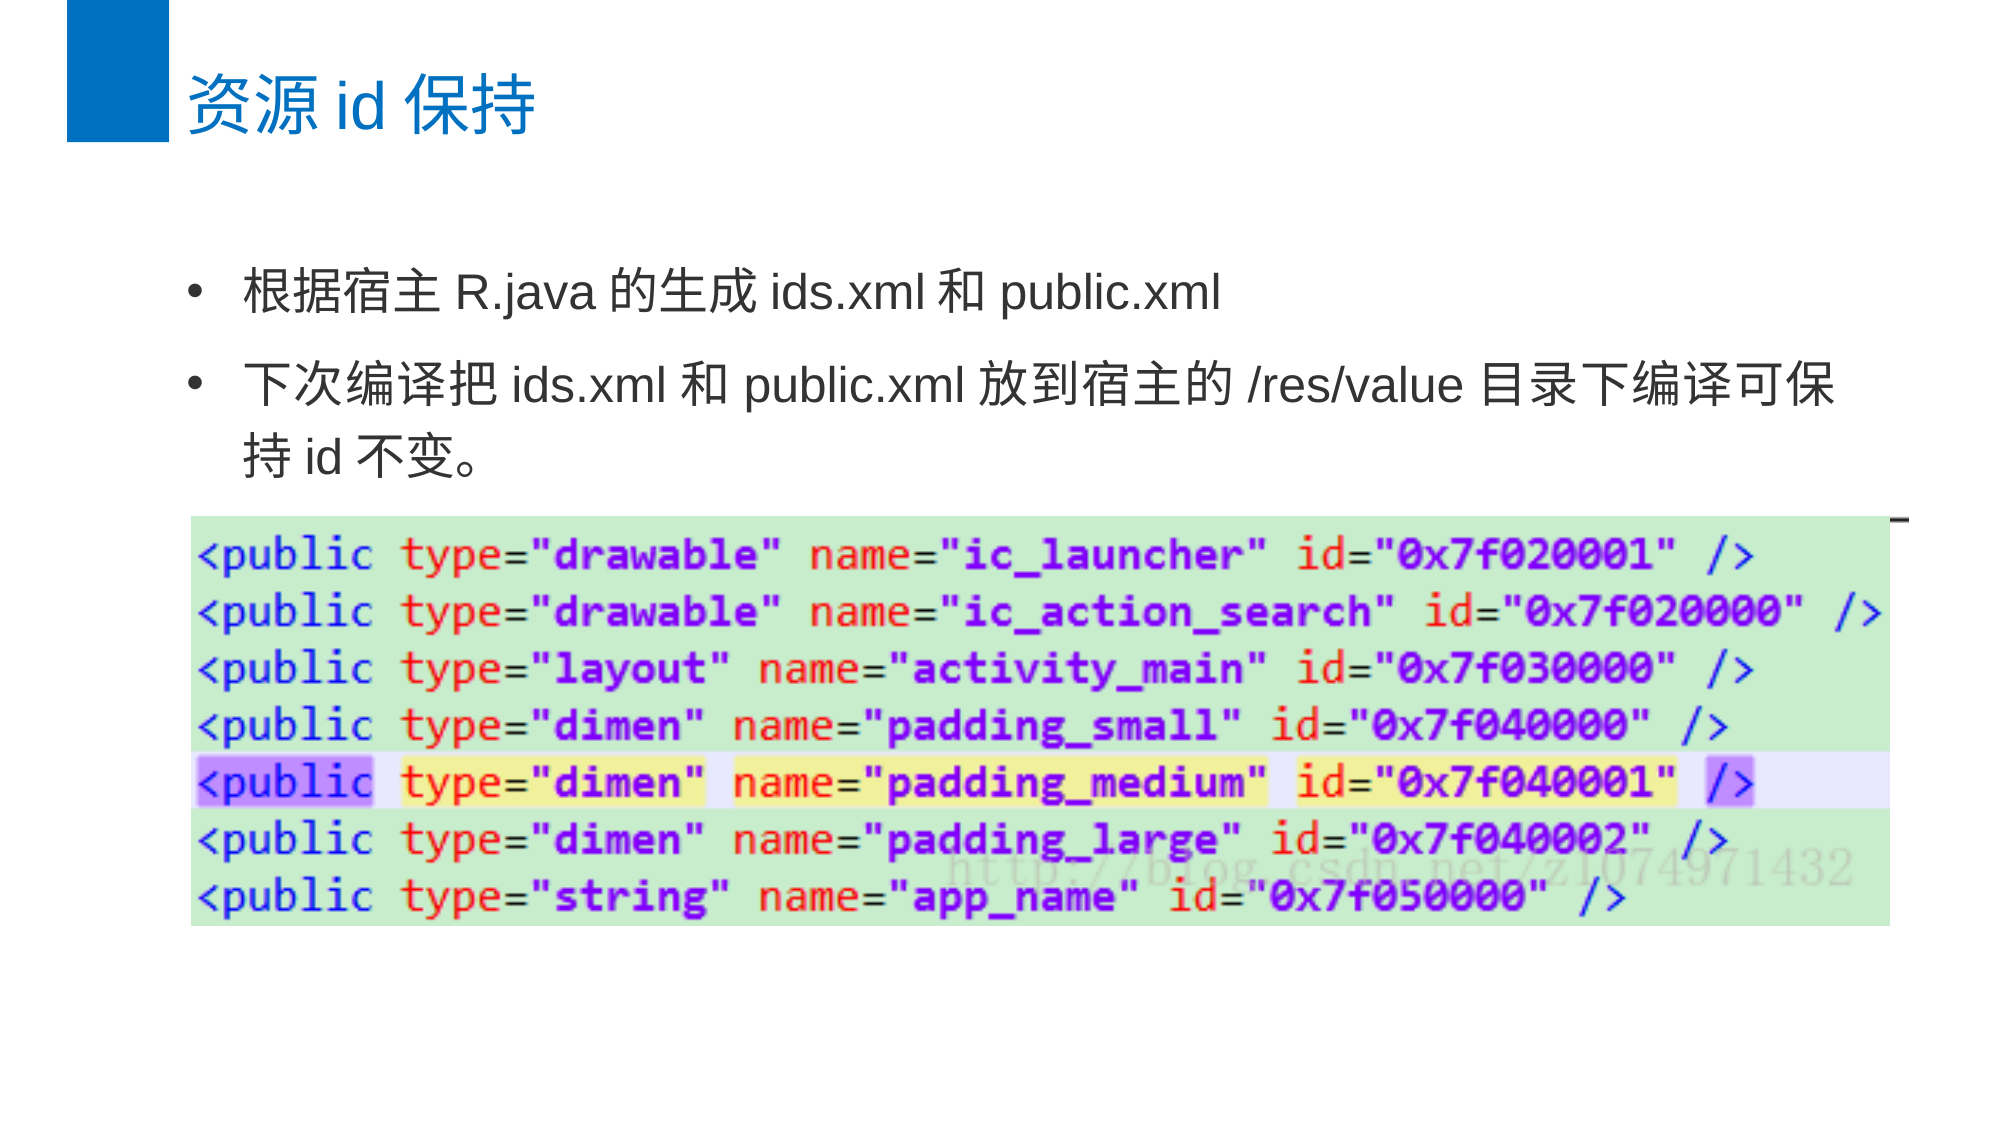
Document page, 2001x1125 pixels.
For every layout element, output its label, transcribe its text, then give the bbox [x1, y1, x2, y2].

list 根据宿主R.java的生成ids.xml和public.xml 下次编译把ids.xml和public.xml放到宿主的/res/value目录下编译可保持id不变。 [171, 240, 1851, 974]
picture [0, 0, 2001, 1125]
title 资源id保持 [171, 45, 1851, 172]
